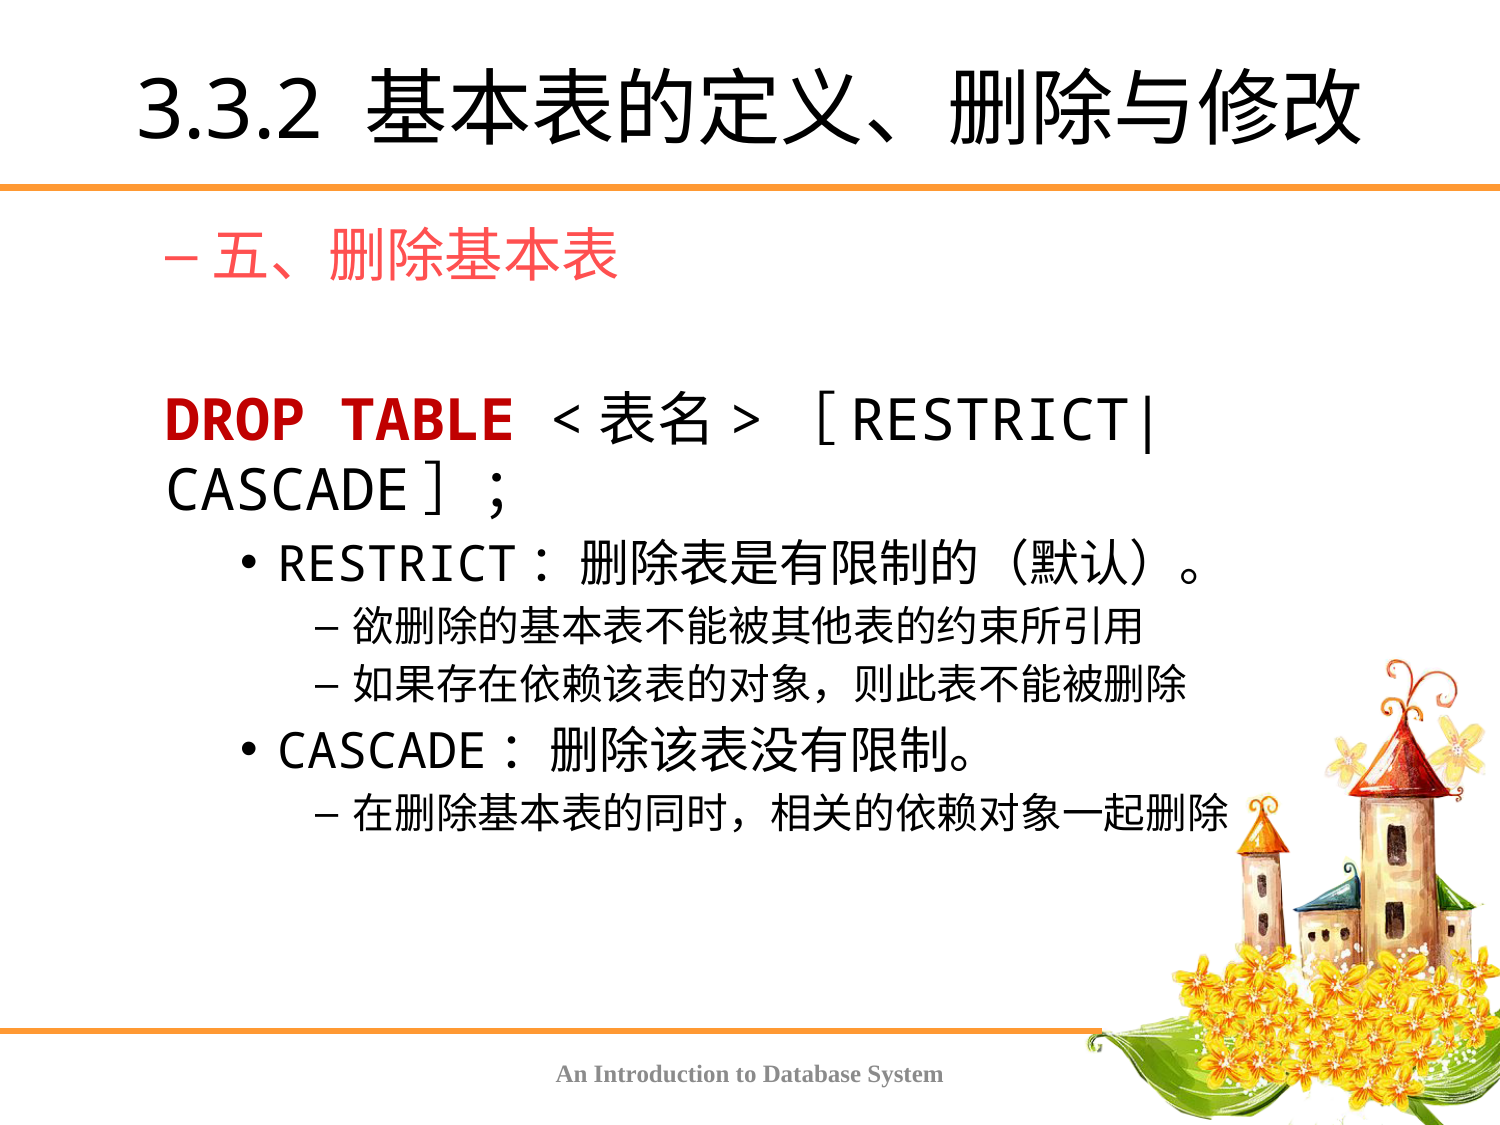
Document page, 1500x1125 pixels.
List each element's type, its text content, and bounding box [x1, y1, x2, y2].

footer An Introduction to Database System [512, 1042, 988, 1103]
list 五、删除基本表 DROP TABLE <表名>［RESTRICT| CASCADE］； RESTRICT：删除表是有限制的（默认）。 欲删除的基本表不能被其他表的约束所引用 如果存在依赖该表的对象，则此表不能被删除 CASCADE：删除该表没有限制。 在删除基本表的同时，相关的依赖对象一起删除 [75, 210, 1425, 1005]
picture [437, 328, 1500, 1125]
title 3.3.2 基本表的定义、删除与修改 [75, 11, 1425, 200]
